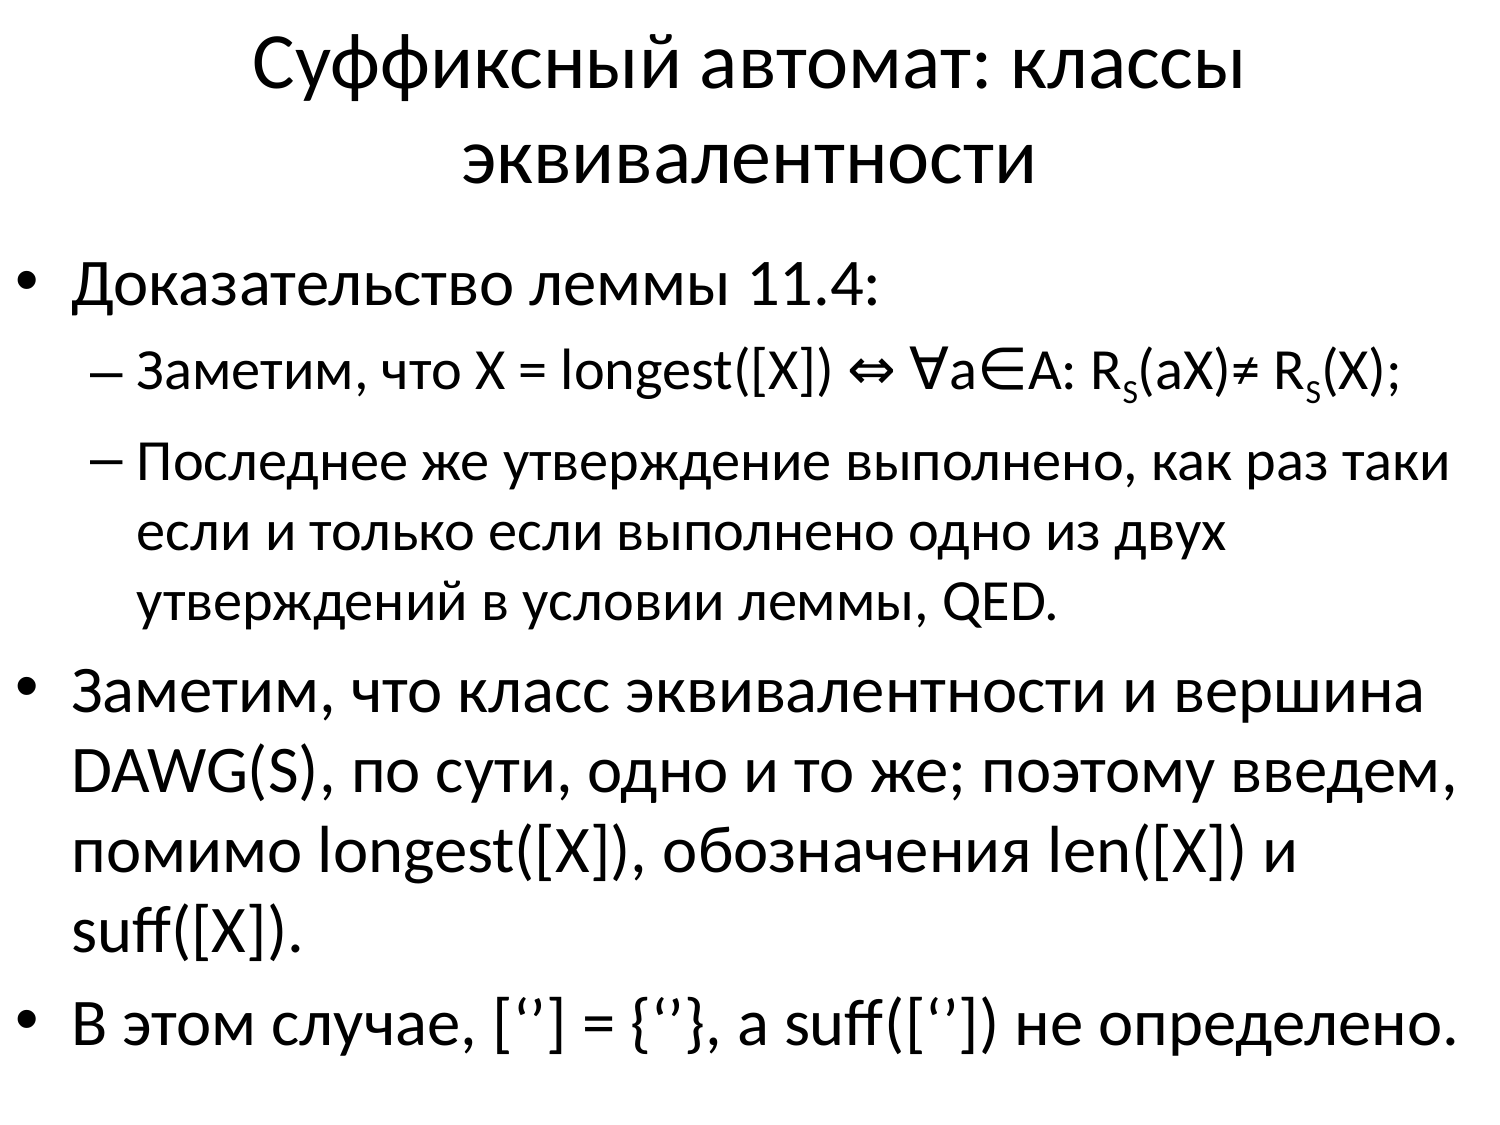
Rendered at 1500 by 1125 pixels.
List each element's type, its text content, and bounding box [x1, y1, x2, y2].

title Суффиксный автомат: классы эквивалентности [0, 0, 1500, 209]
list Доказательство леммы 11.4: Заметим, что X = longest([X]) ⇔ ∀a∈A: RS(aX)≠ RS(X); Последнее же утверждение выполнено, как раз таки если и только если выполнено одно из двух утверждений в условии леммы, QED. Заметим, что класс эквивалентности и вершина DAWG(S), по сути, одно и то же; поэтому введем, помимо longest([X]), обозначения len([X]) и suff([X]). В этом случае, [‘’] = {‘’}, a suff([‘’]) не определено. [0, 231, 1500, 1125]
